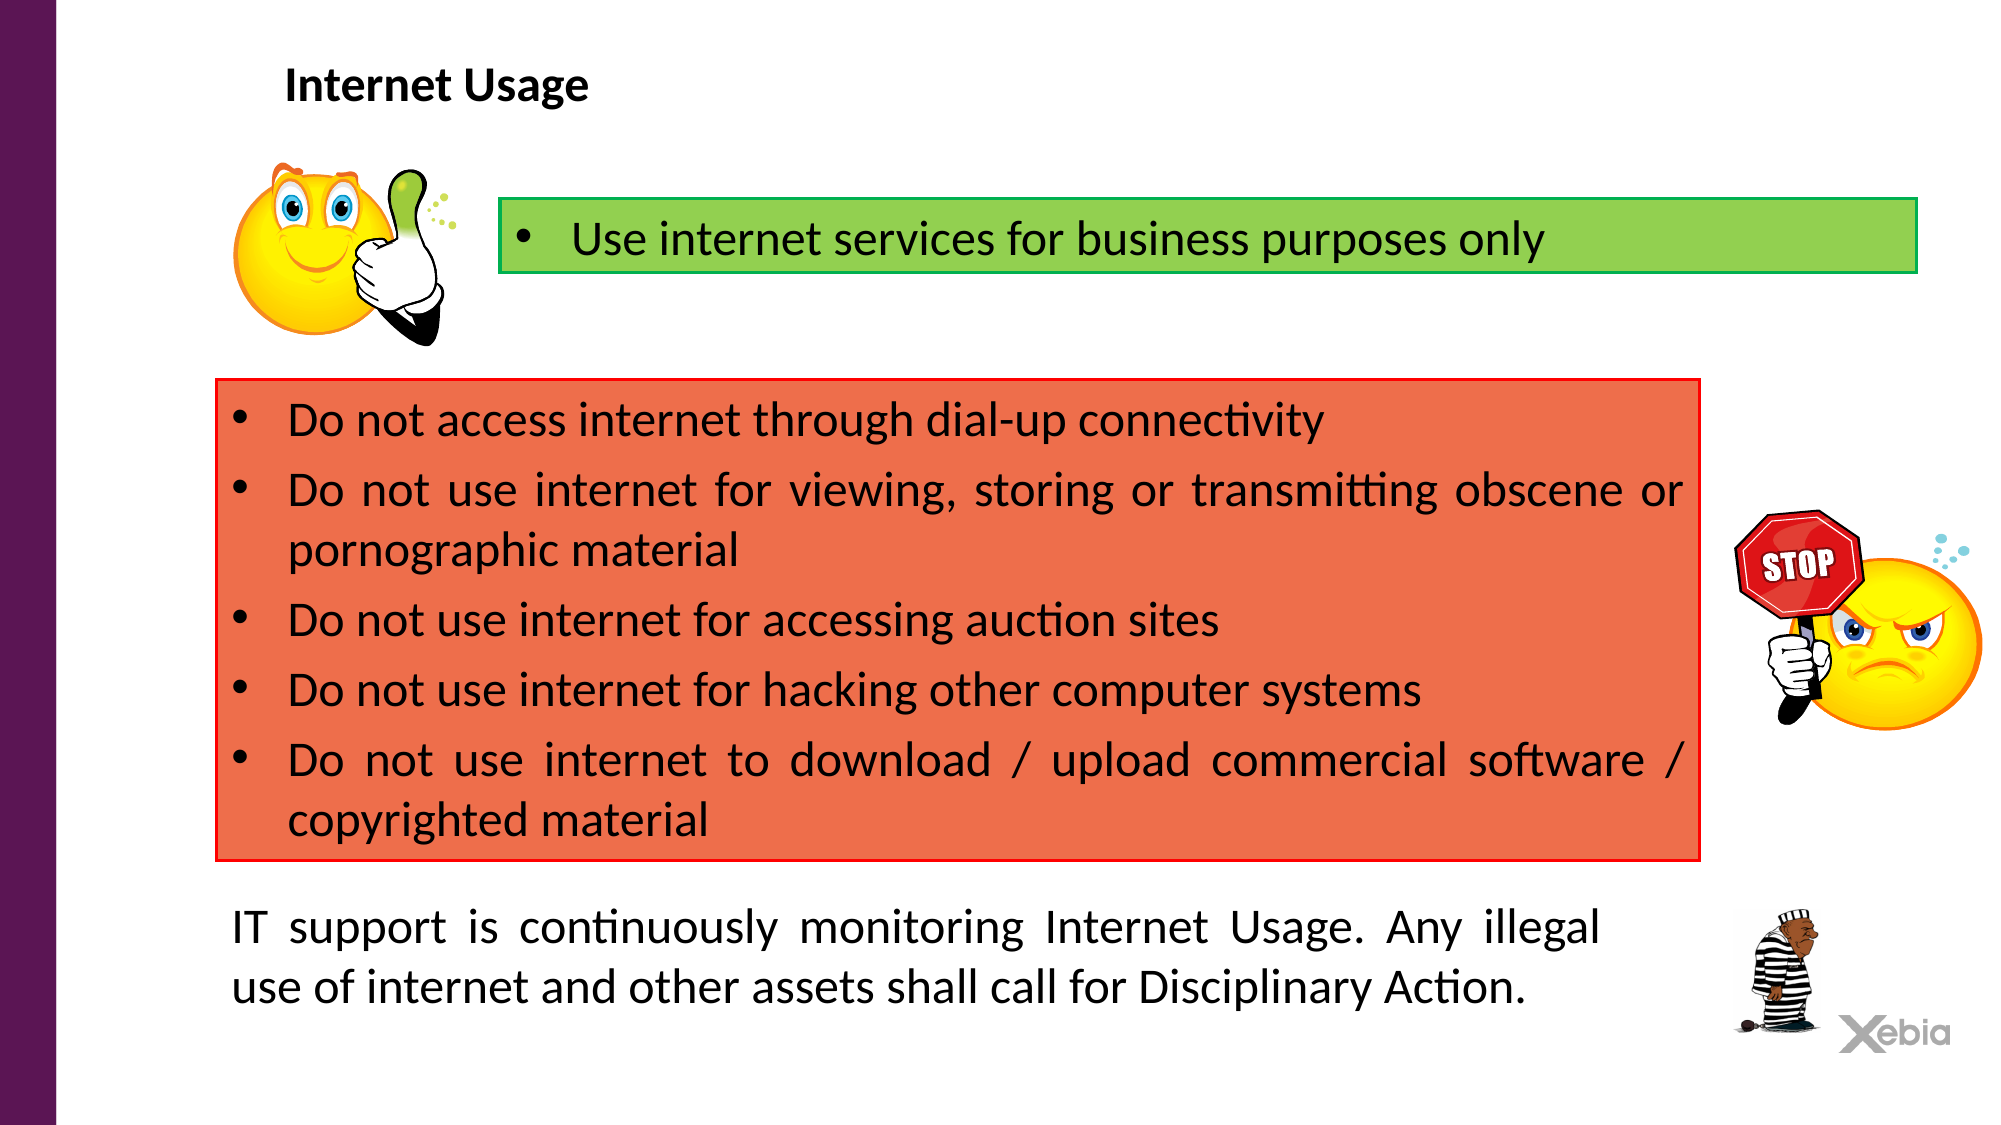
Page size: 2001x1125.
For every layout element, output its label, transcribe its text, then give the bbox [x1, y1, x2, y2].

picture [1733, 909, 1821, 1033]
text_box Internet Usage [232, 43, 642, 119]
picture [233, 162, 457, 347]
picture [1733, 508, 1984, 732]
text_box Do not access internet through dial-up connectivity Do not use internet for viewing, storing or transmitting obscene or pornographic material Do not use internet for accessing auction sites Do not use internet for hacking other computer systems Do not use internet to download / upload commercial software / copyrighted material [216, 379, 1700, 861]
text_box IT support is continuously monitoring Internet Usage. Any illegal use of internet and other assets shall call for Disciplinary Action. [216, 886, 1617, 1022]
text_box Use internet services for business purposes only [500, 198, 1917, 273]
